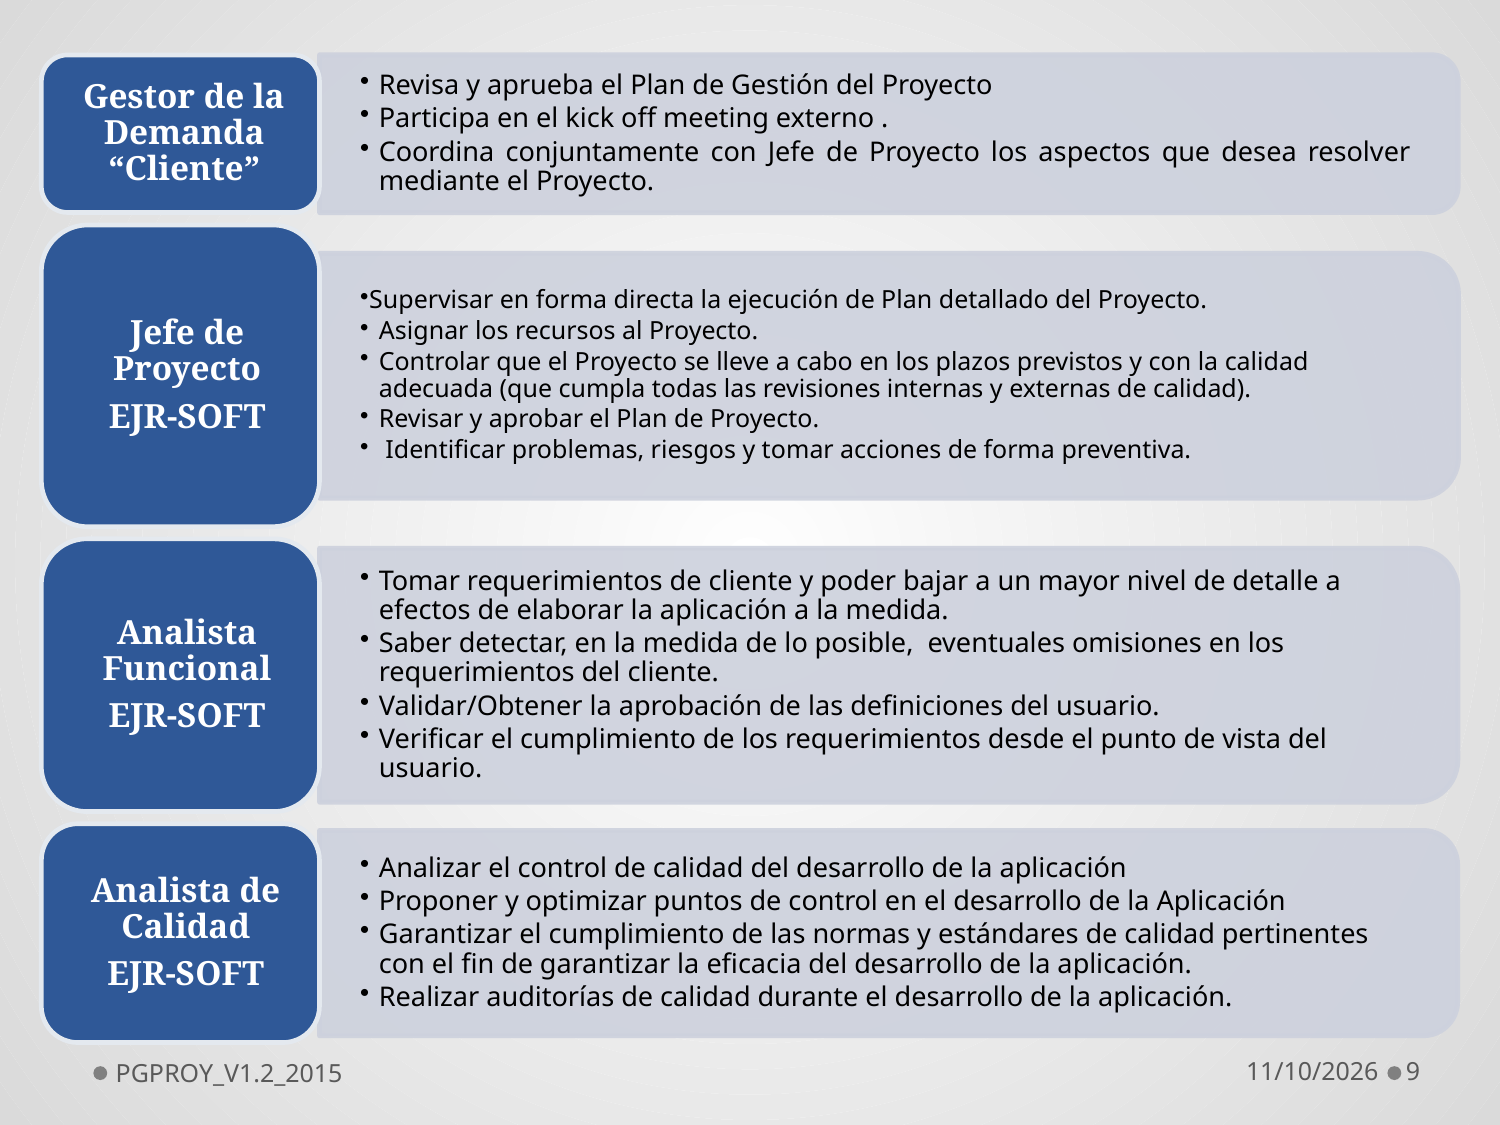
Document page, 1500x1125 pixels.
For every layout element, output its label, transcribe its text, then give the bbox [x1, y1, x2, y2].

slide_number 9 [1401, 1042, 1494, 1103]
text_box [41, 54, 1459, 1043]
footer PGPROY_V1.2_2015 [108, 1051, 703, 1103]
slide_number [1043, 1051, 1386, 1103]
